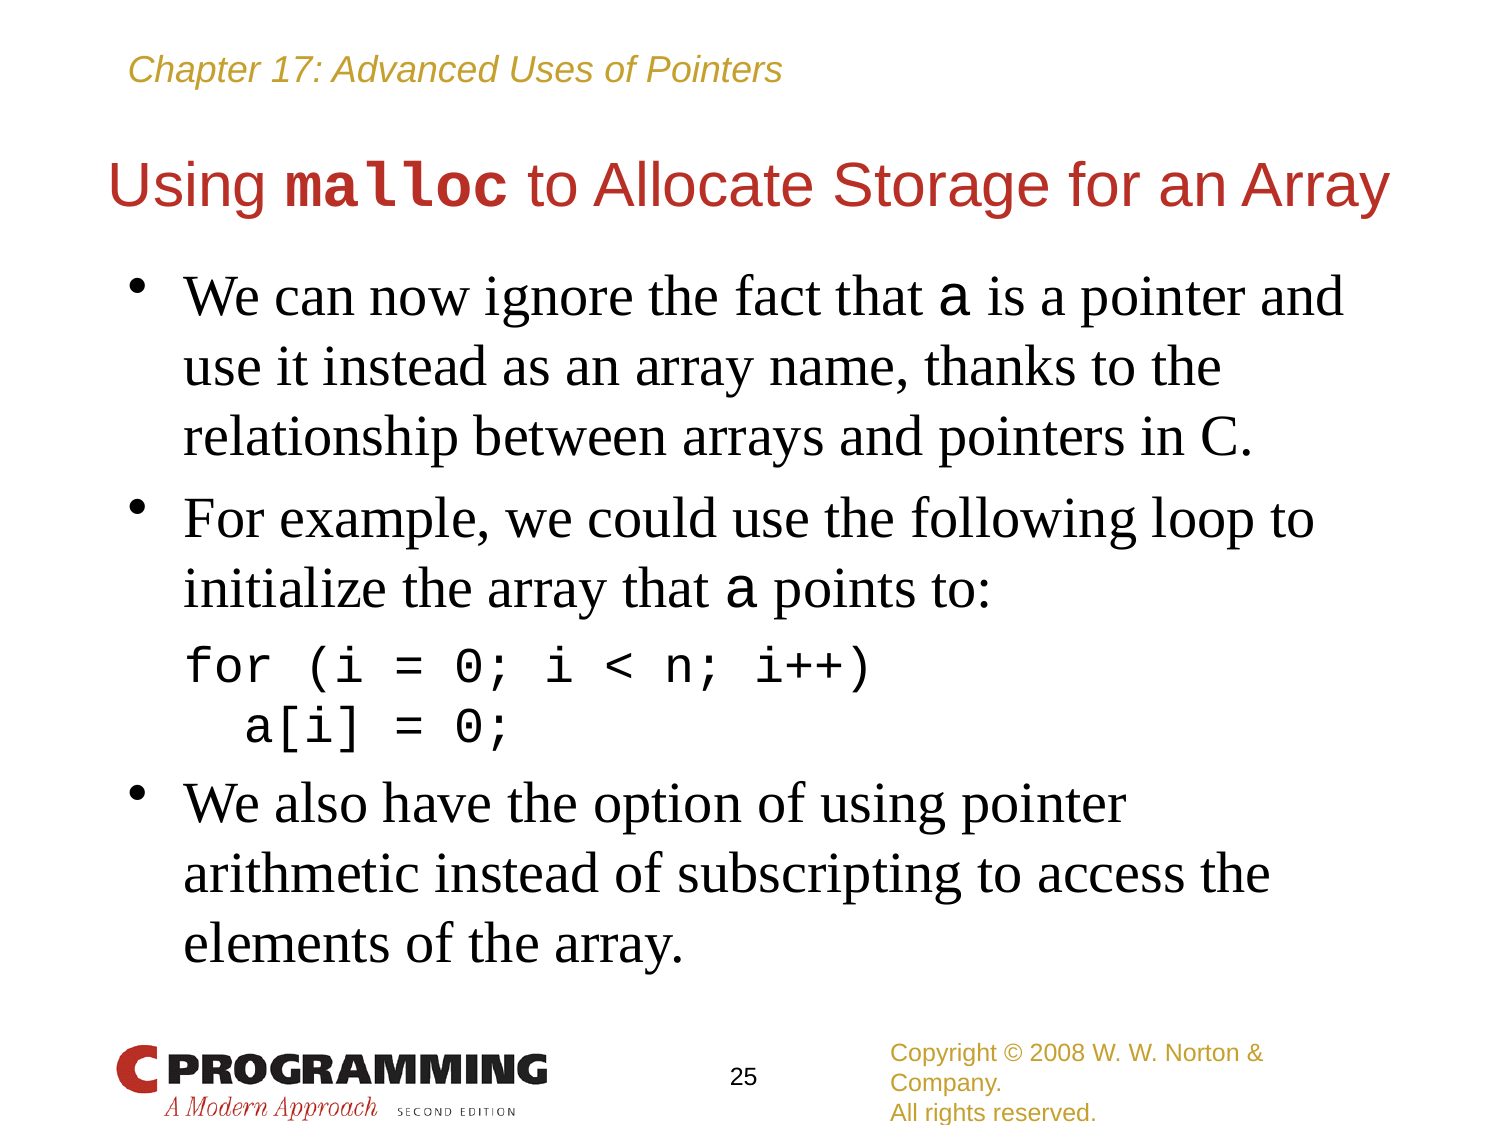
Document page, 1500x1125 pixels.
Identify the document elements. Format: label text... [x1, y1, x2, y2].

picture [112, 1041, 550, 1123]
list We can now ignore the fact that a is a pointer and use it instead as an array name, thanks to the relationship between arrays and pointers in C. For example, we could use the following loop to initialize the array that a points to: for (i = 0; i < n; i++) a[i] = 0; We also have the option of using pointer arithmetic instead of subscripting to access the elements of the array. [112, 249, 1388, 1038]
title Using malloc to Allocate Storage for an Array [87, 125, 1413, 238]
slide_number 25 [687, 1049, 801, 1101]
footer Copyright © 2008 W. W. Norton & Company. All rights reserved. [874, 1043, 1388, 1119]
